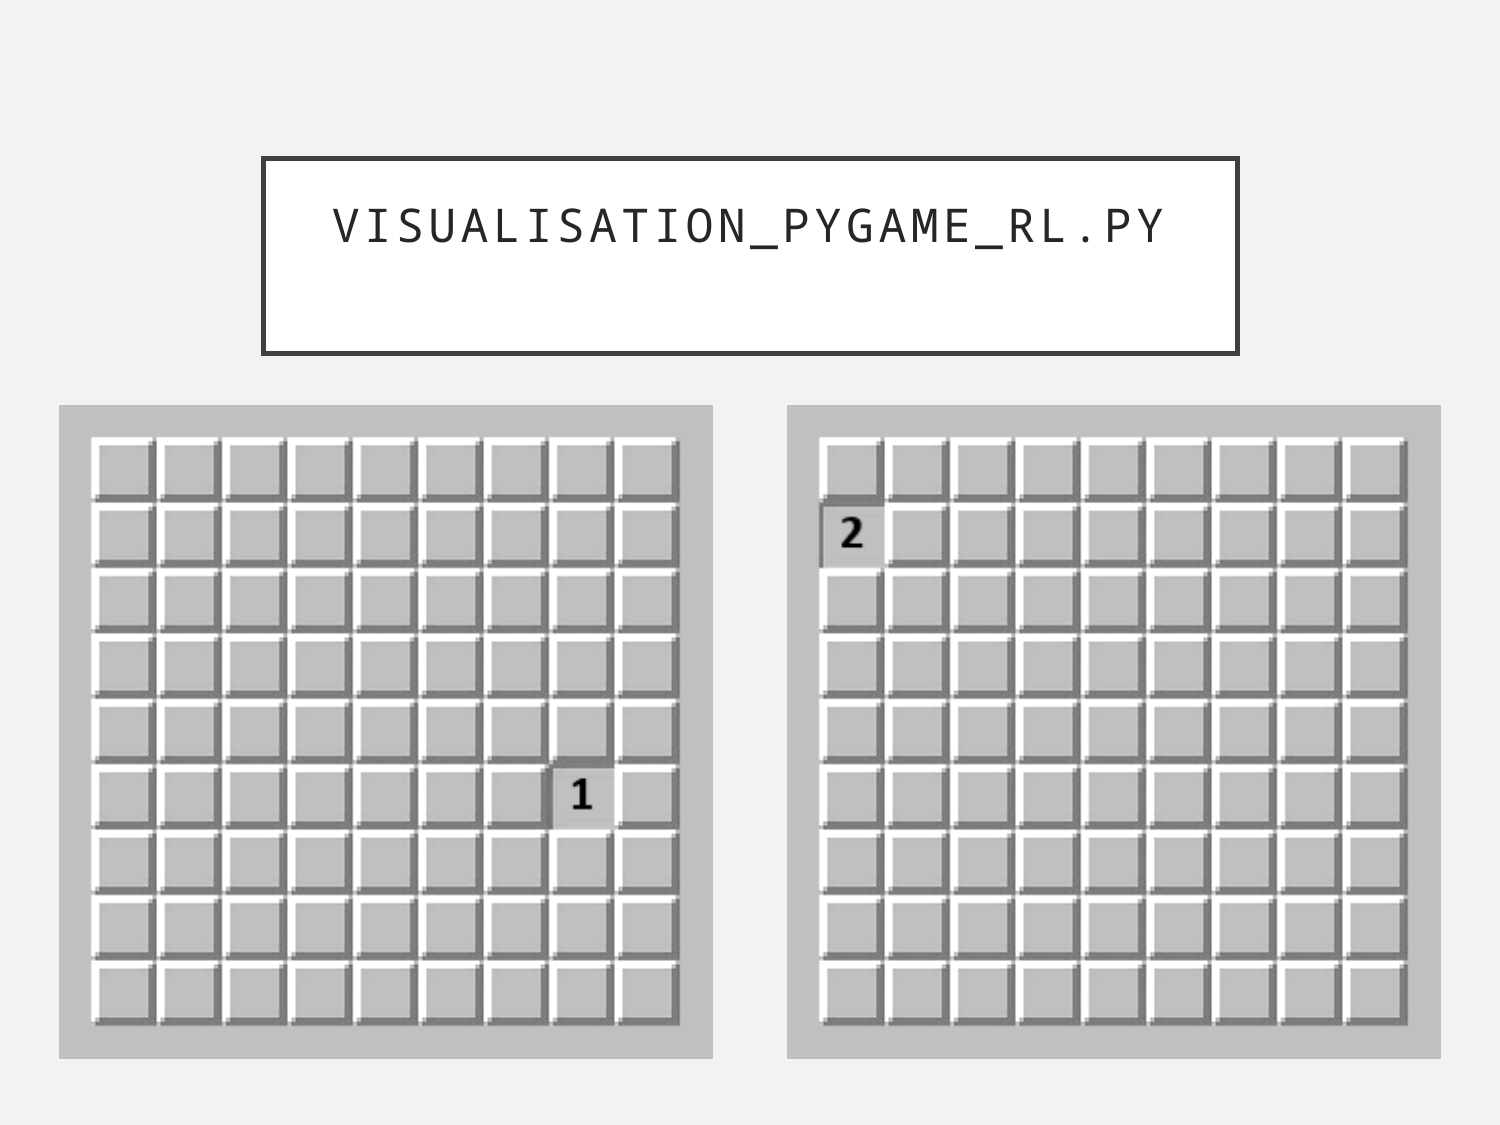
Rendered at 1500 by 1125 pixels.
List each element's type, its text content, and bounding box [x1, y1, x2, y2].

picture [786, 405, 1441, 1059]
title Visualisation_pygame_RL.py [261, 156, 1240, 356]
picture [59, 405, 713, 1059]
